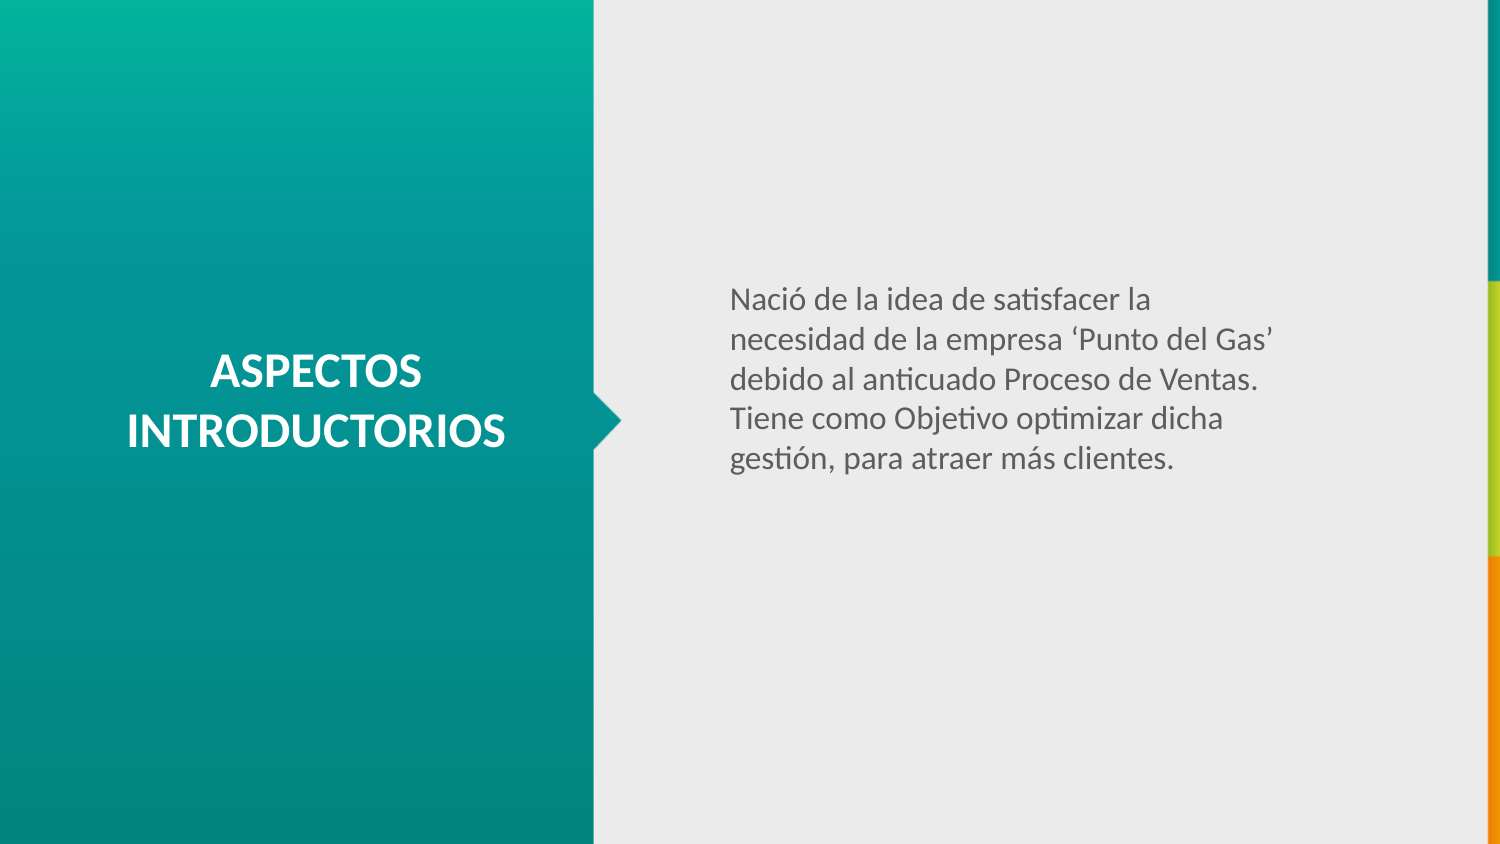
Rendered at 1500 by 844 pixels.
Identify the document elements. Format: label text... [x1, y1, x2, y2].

text_box Nació de la idea de satisfacer la necesidad de la empresa ‘Punto del Gas’ debido al anticuado Proceso de Ventas. Tiene como Objetivo optimizar dicha gestión, para atraer más clientes. [715, 269, 1426, 484]
picture [0, 0, 1500, 844]
text_box ASPECTOS INTRODUCTORIOS [87, 330, 545, 465]
